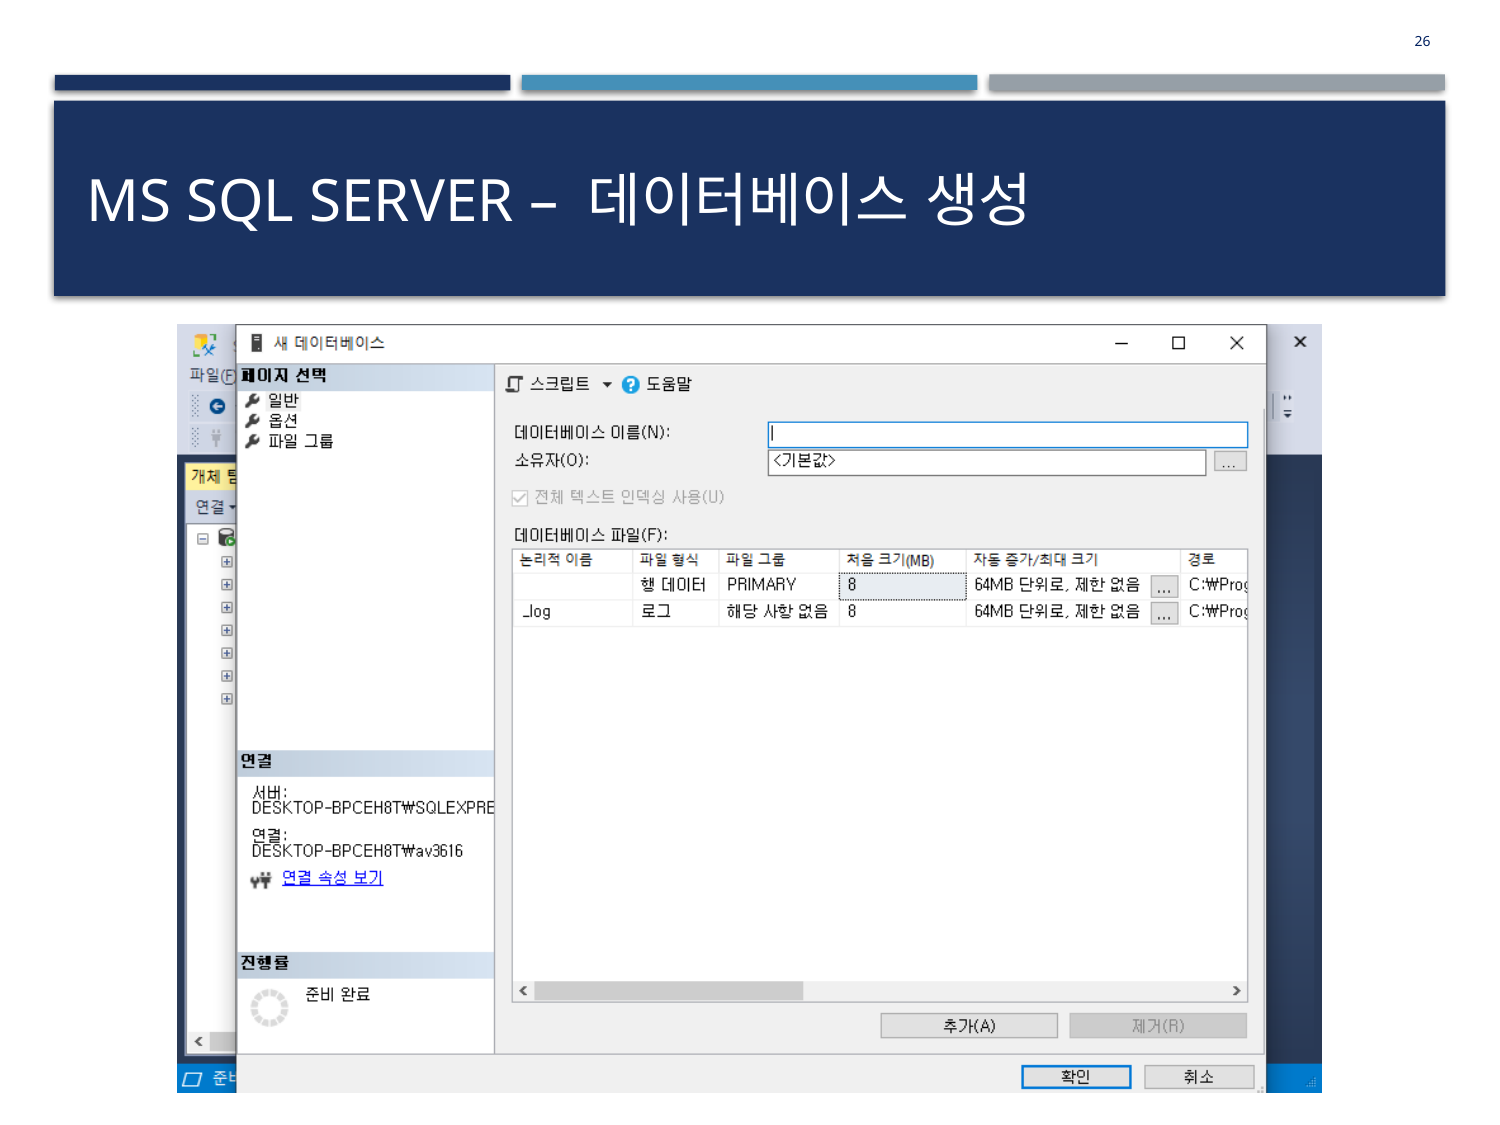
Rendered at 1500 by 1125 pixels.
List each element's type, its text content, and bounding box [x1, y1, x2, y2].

picture [177, 323, 1323, 1093]
slide_number 26 [1316, 12, 1446, 73]
title MS SQL server – 데이터베이스 생성 [71, 115, 1429, 282]
